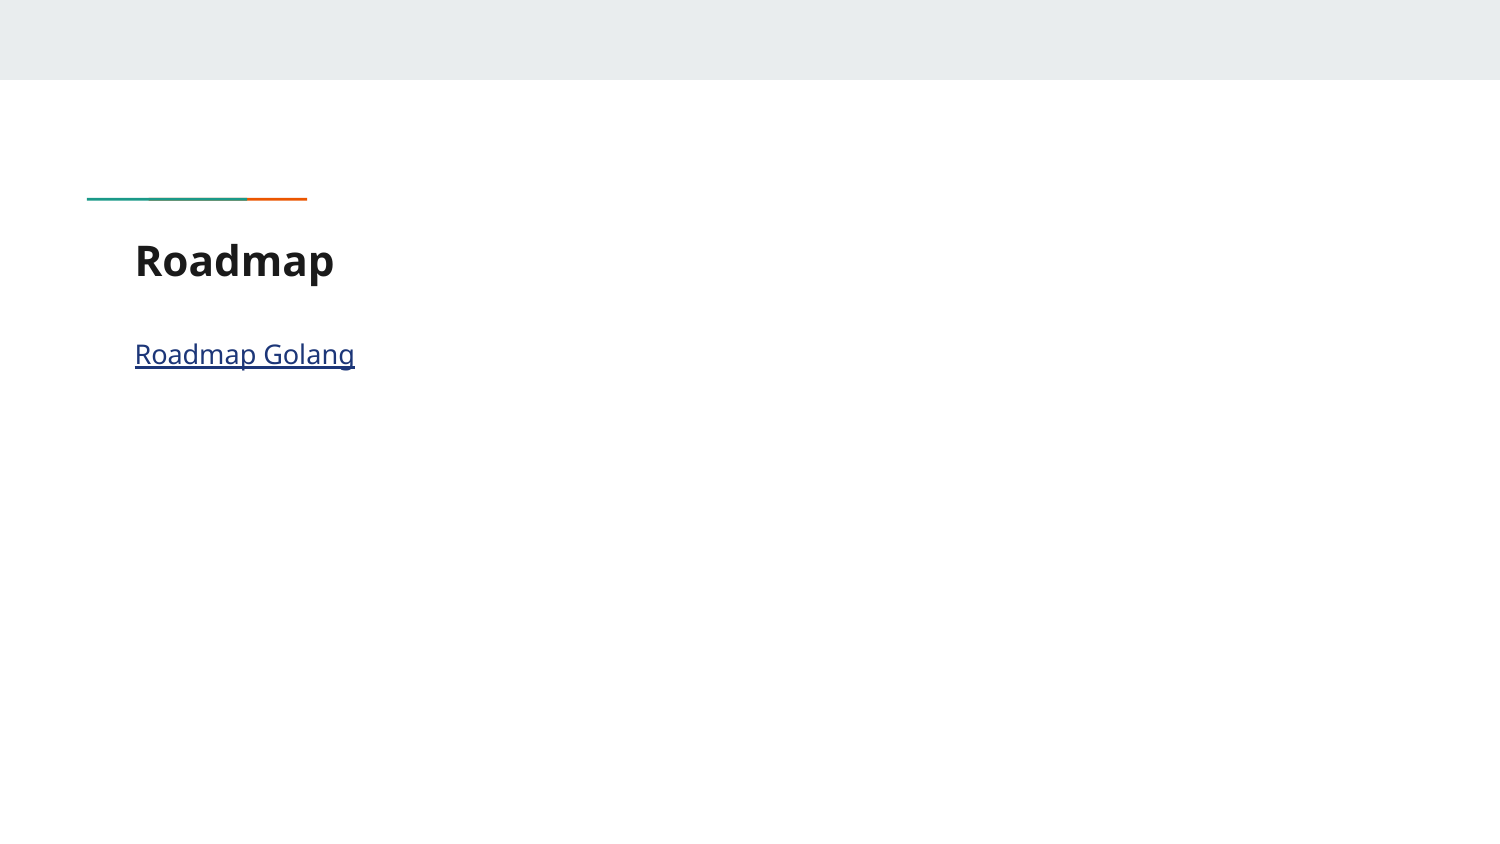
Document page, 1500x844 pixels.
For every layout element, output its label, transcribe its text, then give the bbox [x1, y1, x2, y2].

list Roadmap Golang [119, 315, 1381, 712]
title Roadmap [119, 216, 1381, 305]
